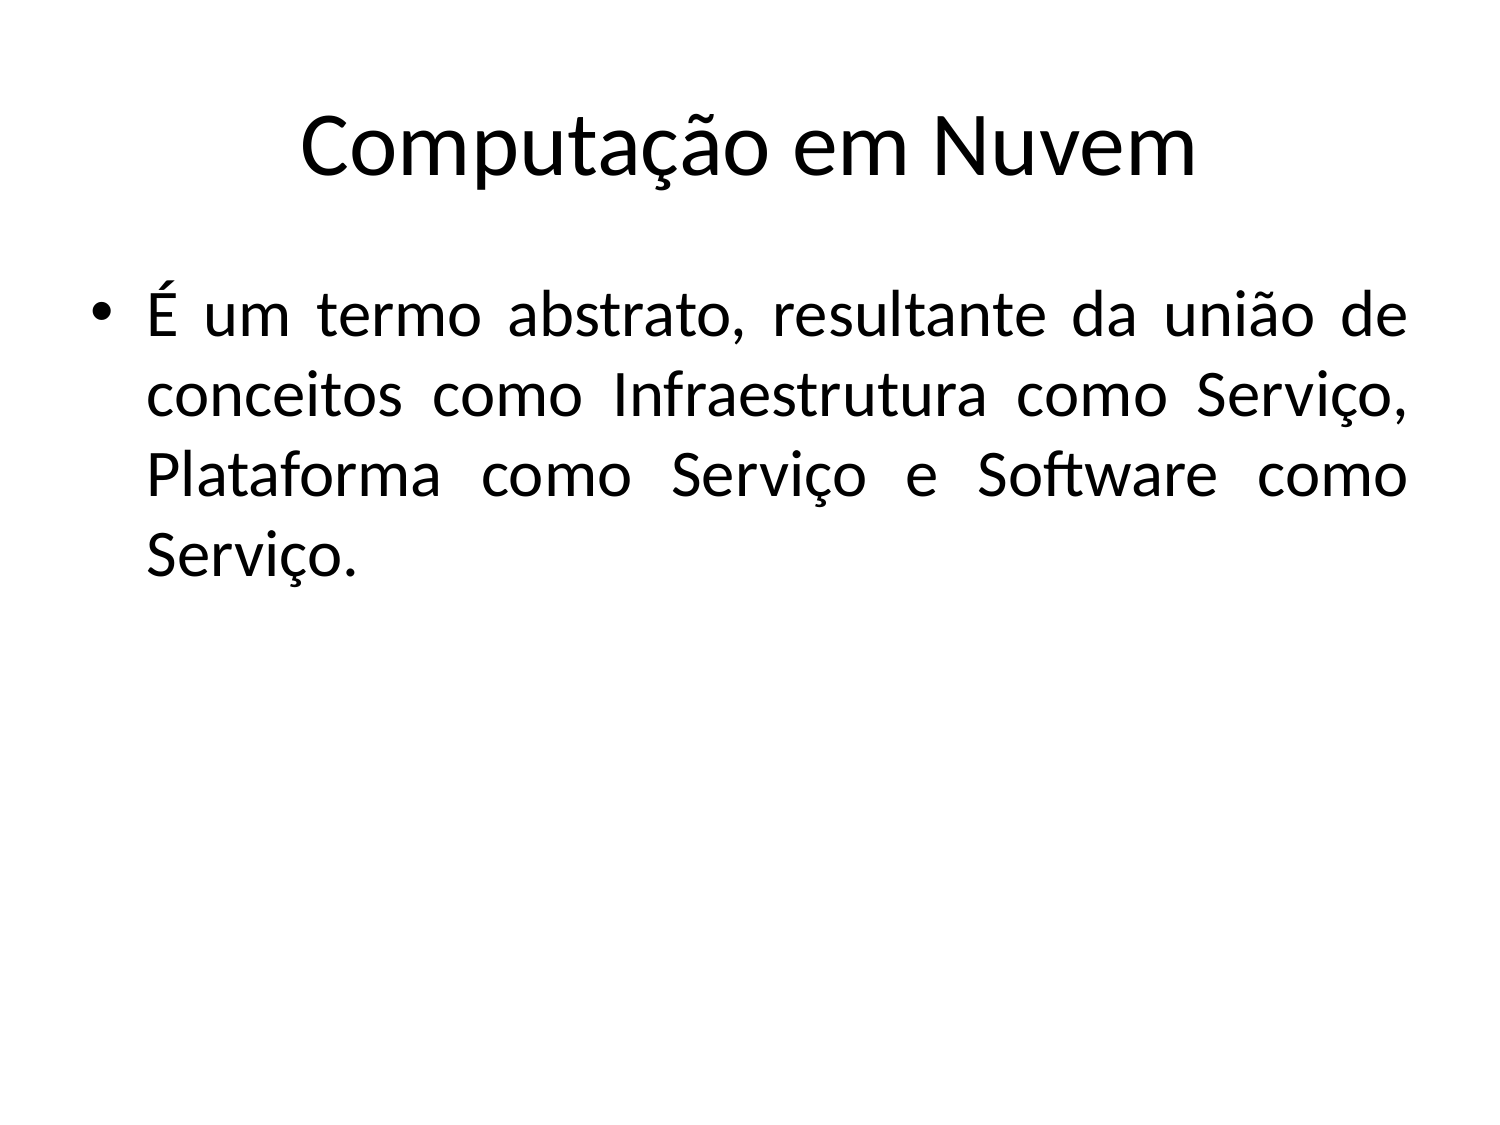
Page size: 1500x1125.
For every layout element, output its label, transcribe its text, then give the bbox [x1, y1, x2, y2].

title Computação em Nuvem [75, 45, 1425, 233]
list É um termo abstrato, resultante da união de conceitos como Infraestrutura como Serviço, Plataforma como Serviço e Software como Serviço. [75, 262, 1425, 1005]
